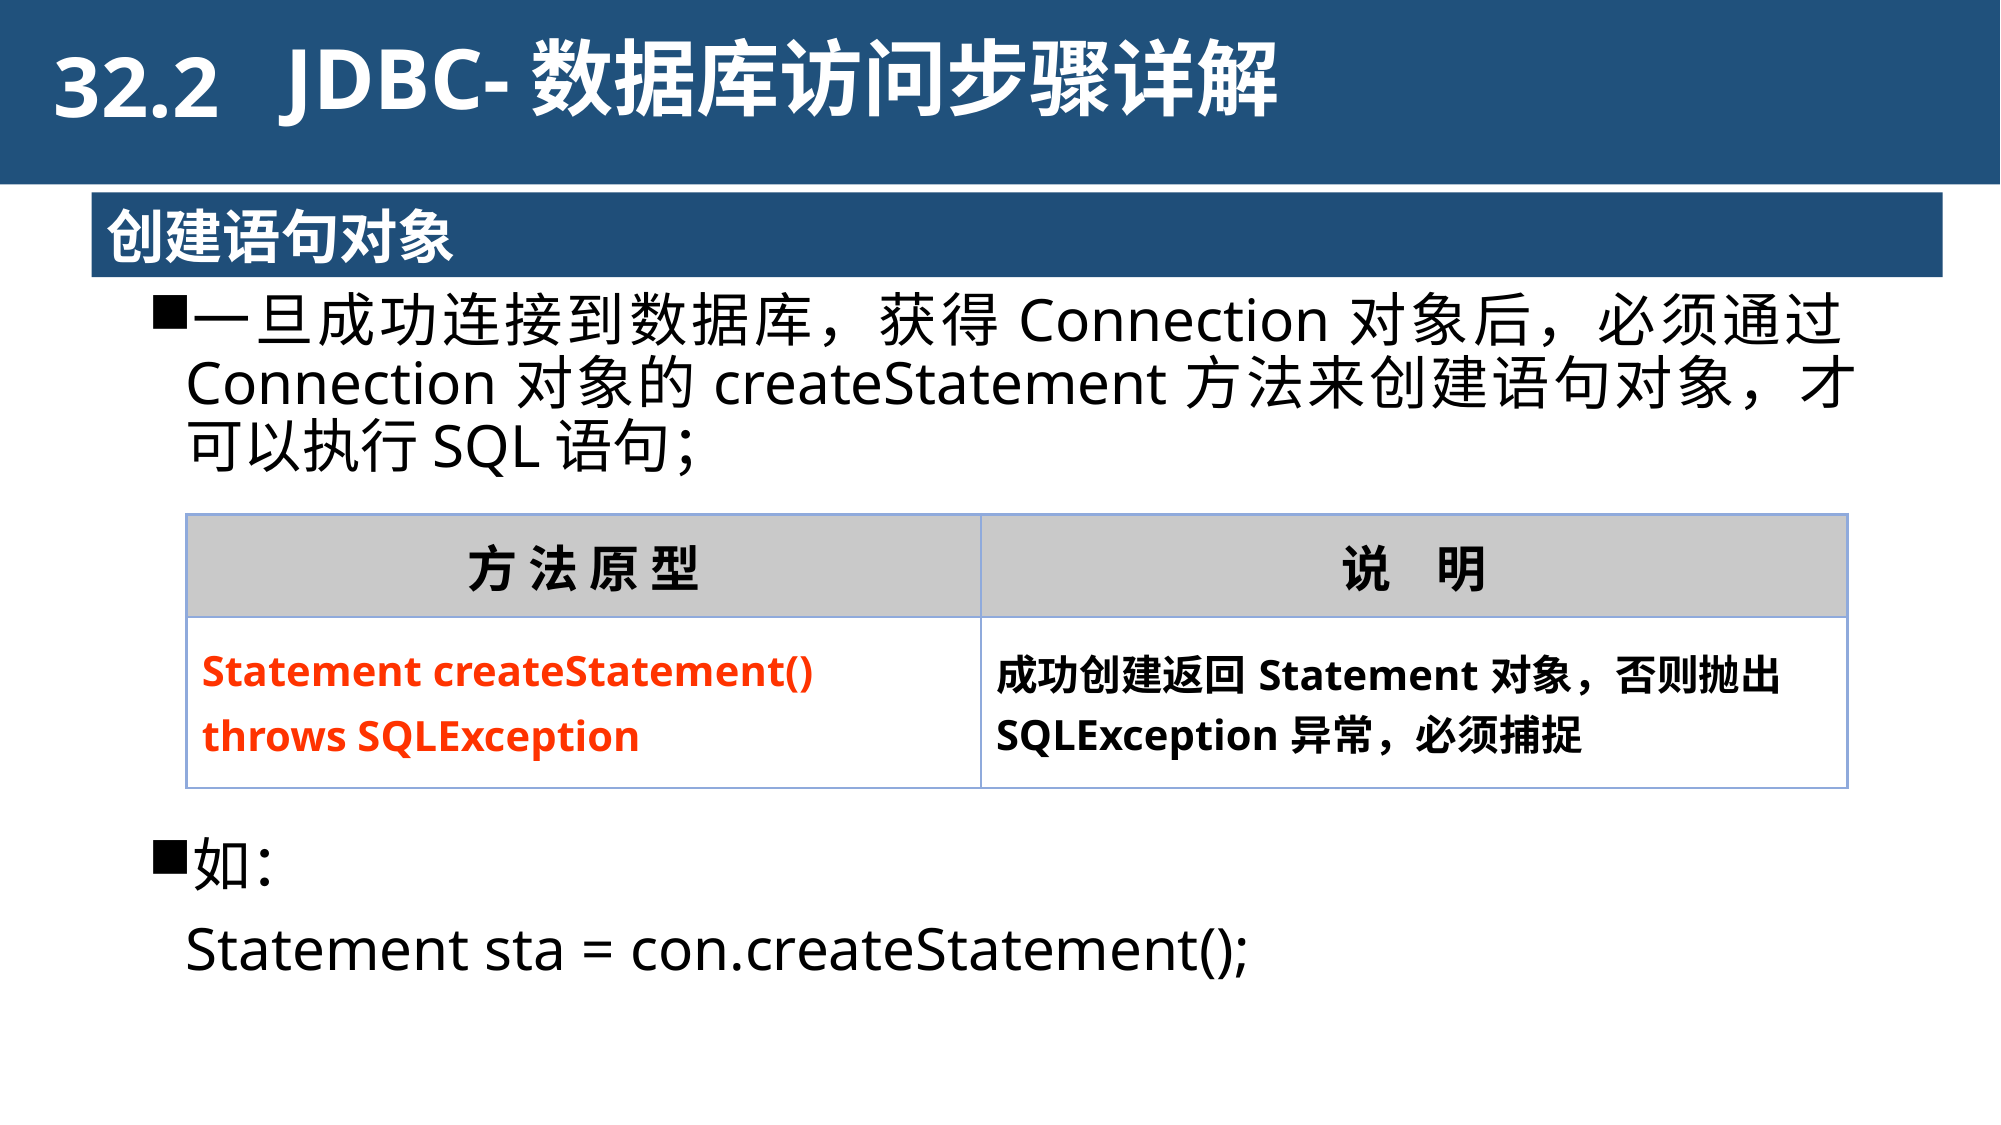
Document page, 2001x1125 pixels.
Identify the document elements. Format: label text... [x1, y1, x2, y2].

table_header 方 法 原 型 [188, 516, 980, 616]
list 32.2 [38, 28, 244, 166]
table_cell 成功创建返回Statement对象，否则抛出SQLException异常，必须捕捉 [982, 618, 1846, 787]
list JDBC-数据库访问步骤详解 [270, 29, 1782, 112]
text_box 创建语句对象 [91, 192, 1943, 278]
table_header 说 明 [982, 516, 1846, 616]
table_cell Statement createStatement() throws SQLException [188, 618, 980, 787]
text_box 一旦成功连接到数据库，获得Connection对象后，必须通过Connection对象的createStatement方法来创建语句对象，才可以执行SQL语句； 如： Statement sta = con.createStatement(); [133, 284, 1873, 1112]
